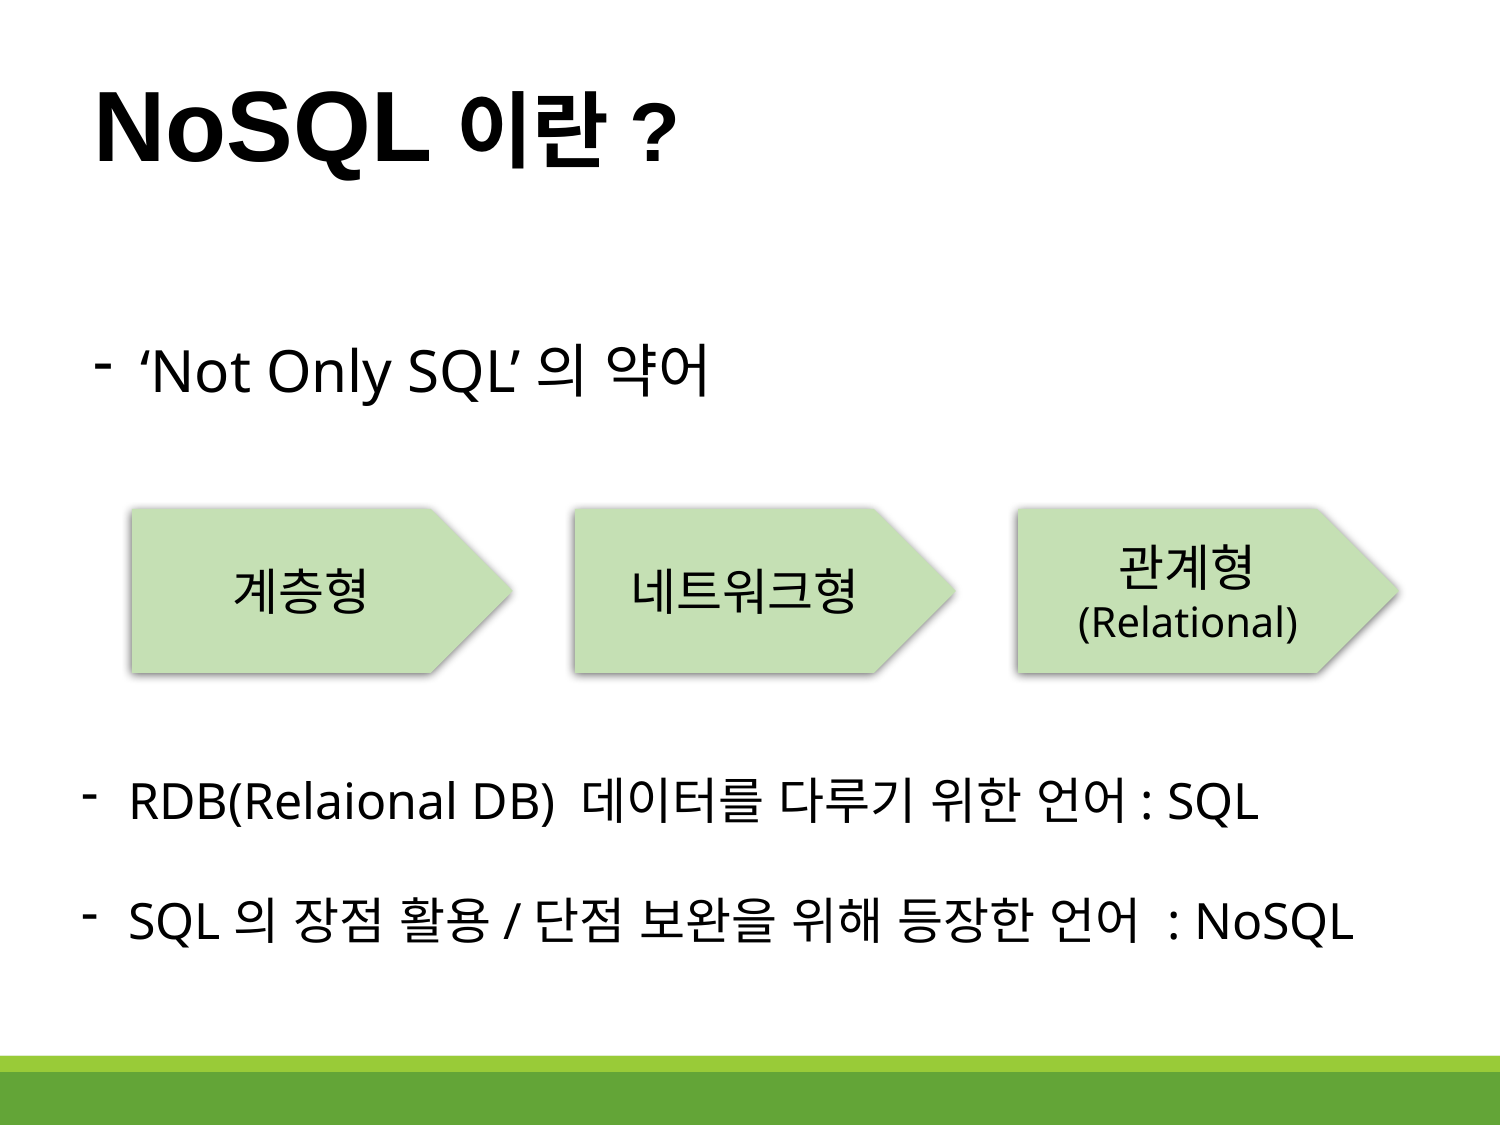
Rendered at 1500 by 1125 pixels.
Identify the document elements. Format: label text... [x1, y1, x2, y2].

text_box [0, 1055, 1500, 1125]
text_box NoSQL이란? [78, 54, 1499, 190]
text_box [131, 508, 1399, 673]
text_box ‘Not Only SQL’의 약어 [78, 326, 1346, 412]
text_box RDB(Relaional DB) 데이터를 다루기 위한 언어: SQL SQL의 장점 활용/단점 보완을 위해 등장한 언어 : NoSQL [66, 762, 1449, 958]
